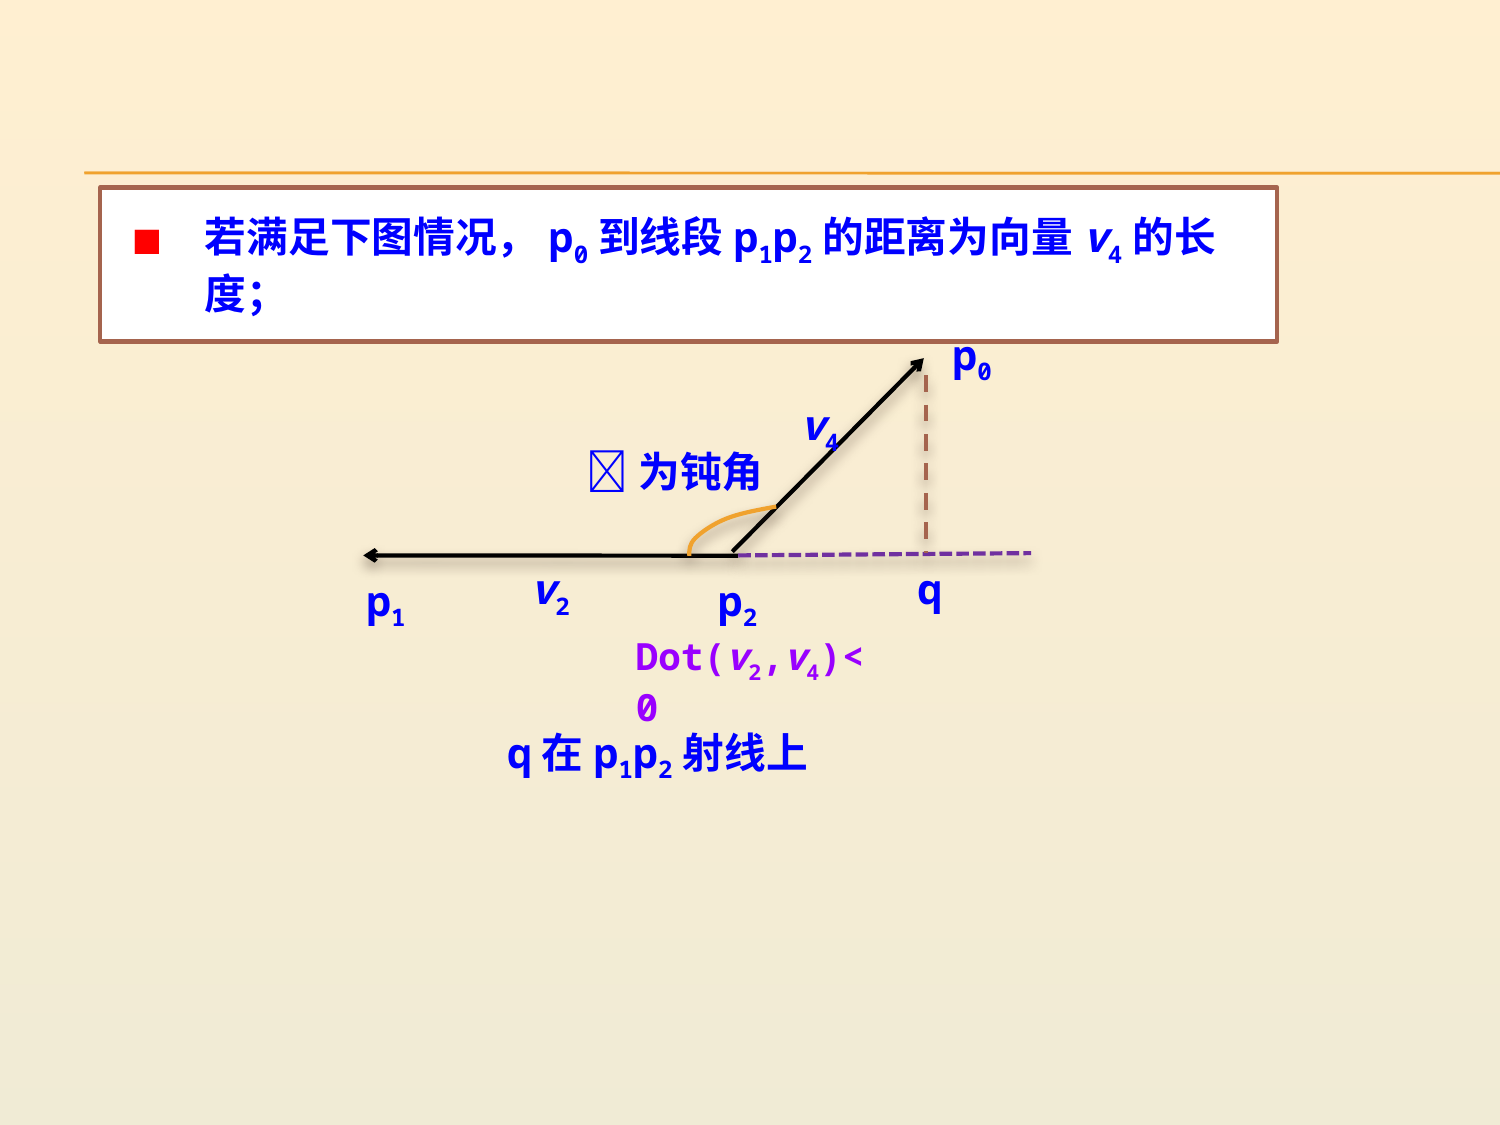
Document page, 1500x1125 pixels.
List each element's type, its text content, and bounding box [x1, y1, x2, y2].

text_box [351, 320, 1032, 786]
picture [129, 224, 159, 254]
text_box 若满足下图情况，p0到线段p1p2的距离为向量v4的长度； [98, 185, 1279, 344]
